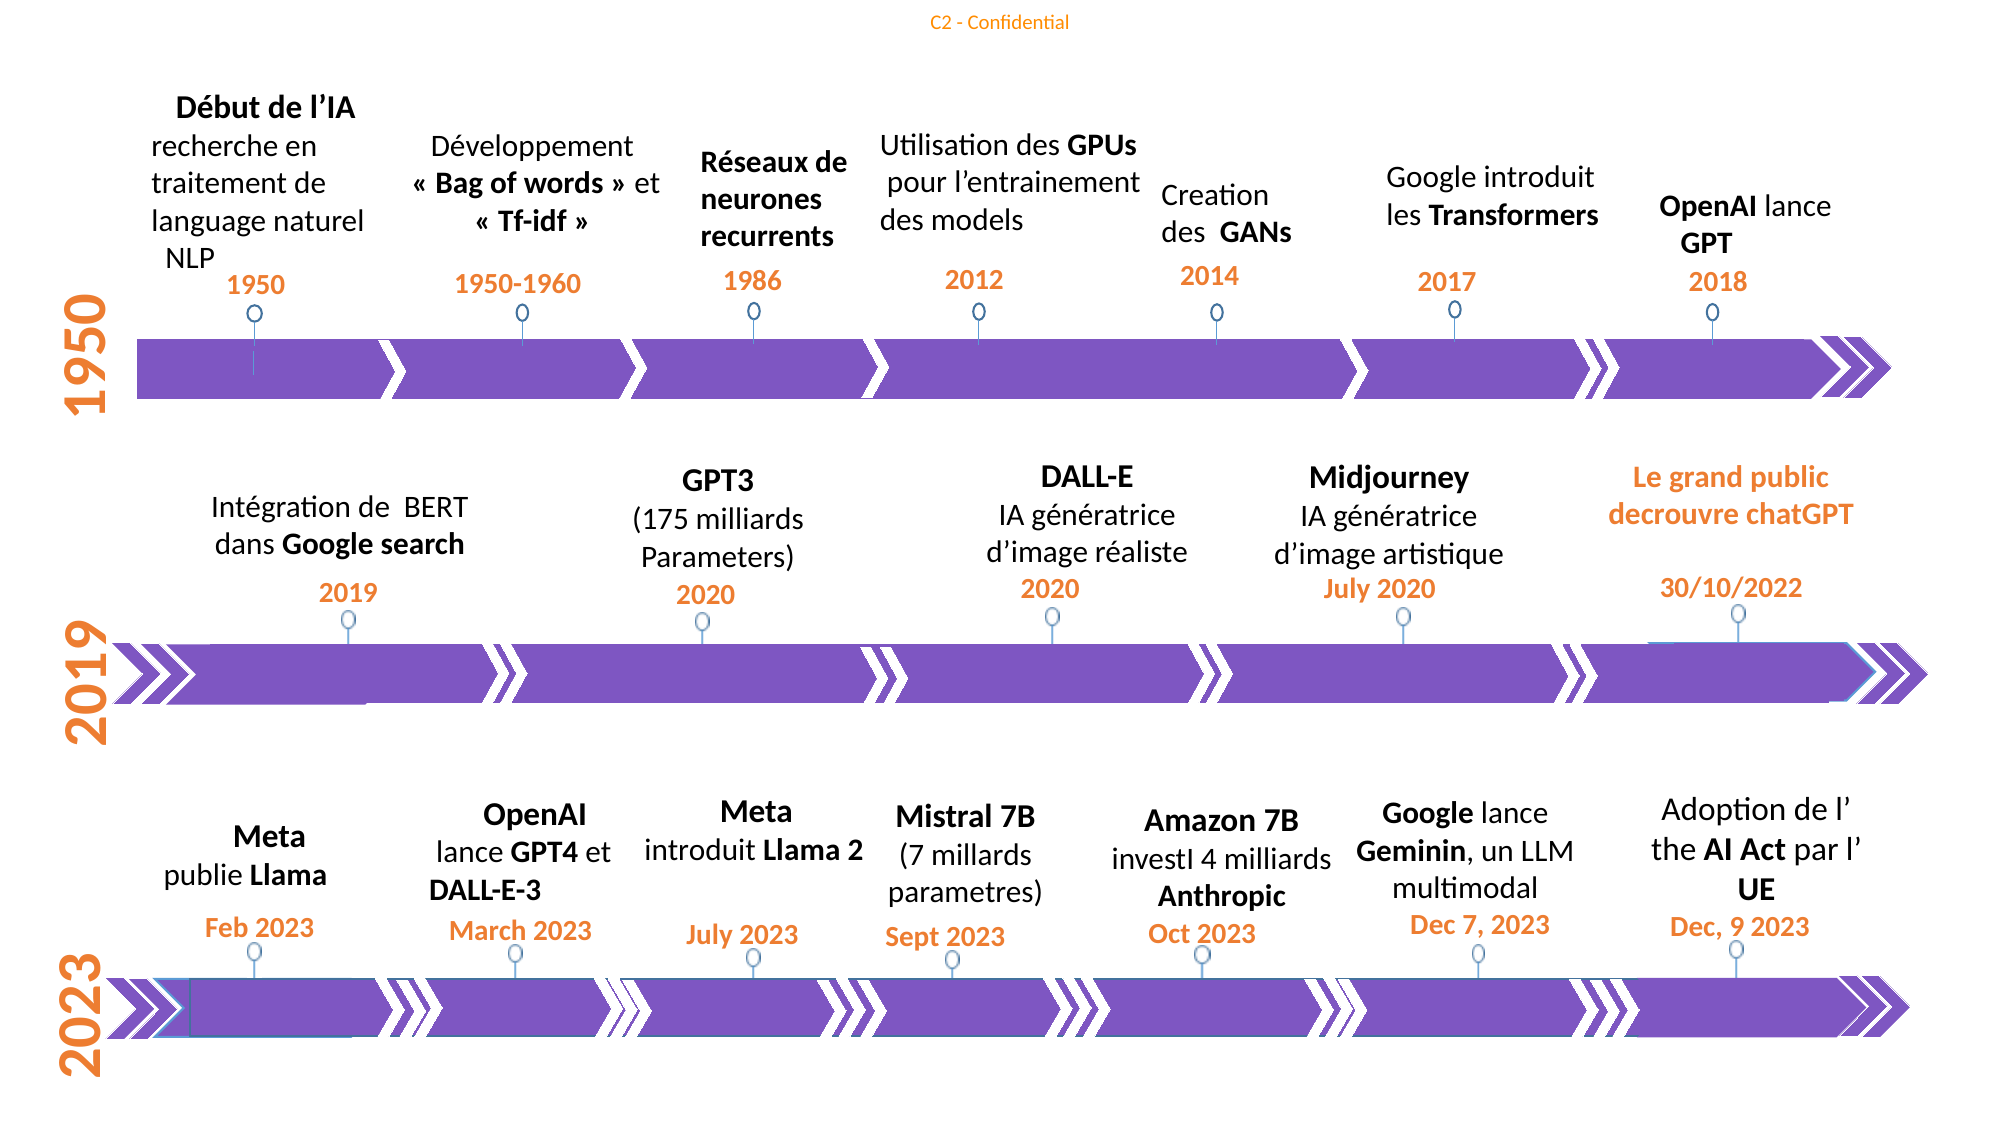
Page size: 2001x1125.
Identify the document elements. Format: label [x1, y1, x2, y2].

text_box [33, 78, 1912, 459]
text_box [28, 780, 1911, 1118]
text_box [34, 446, 1929, 785]
